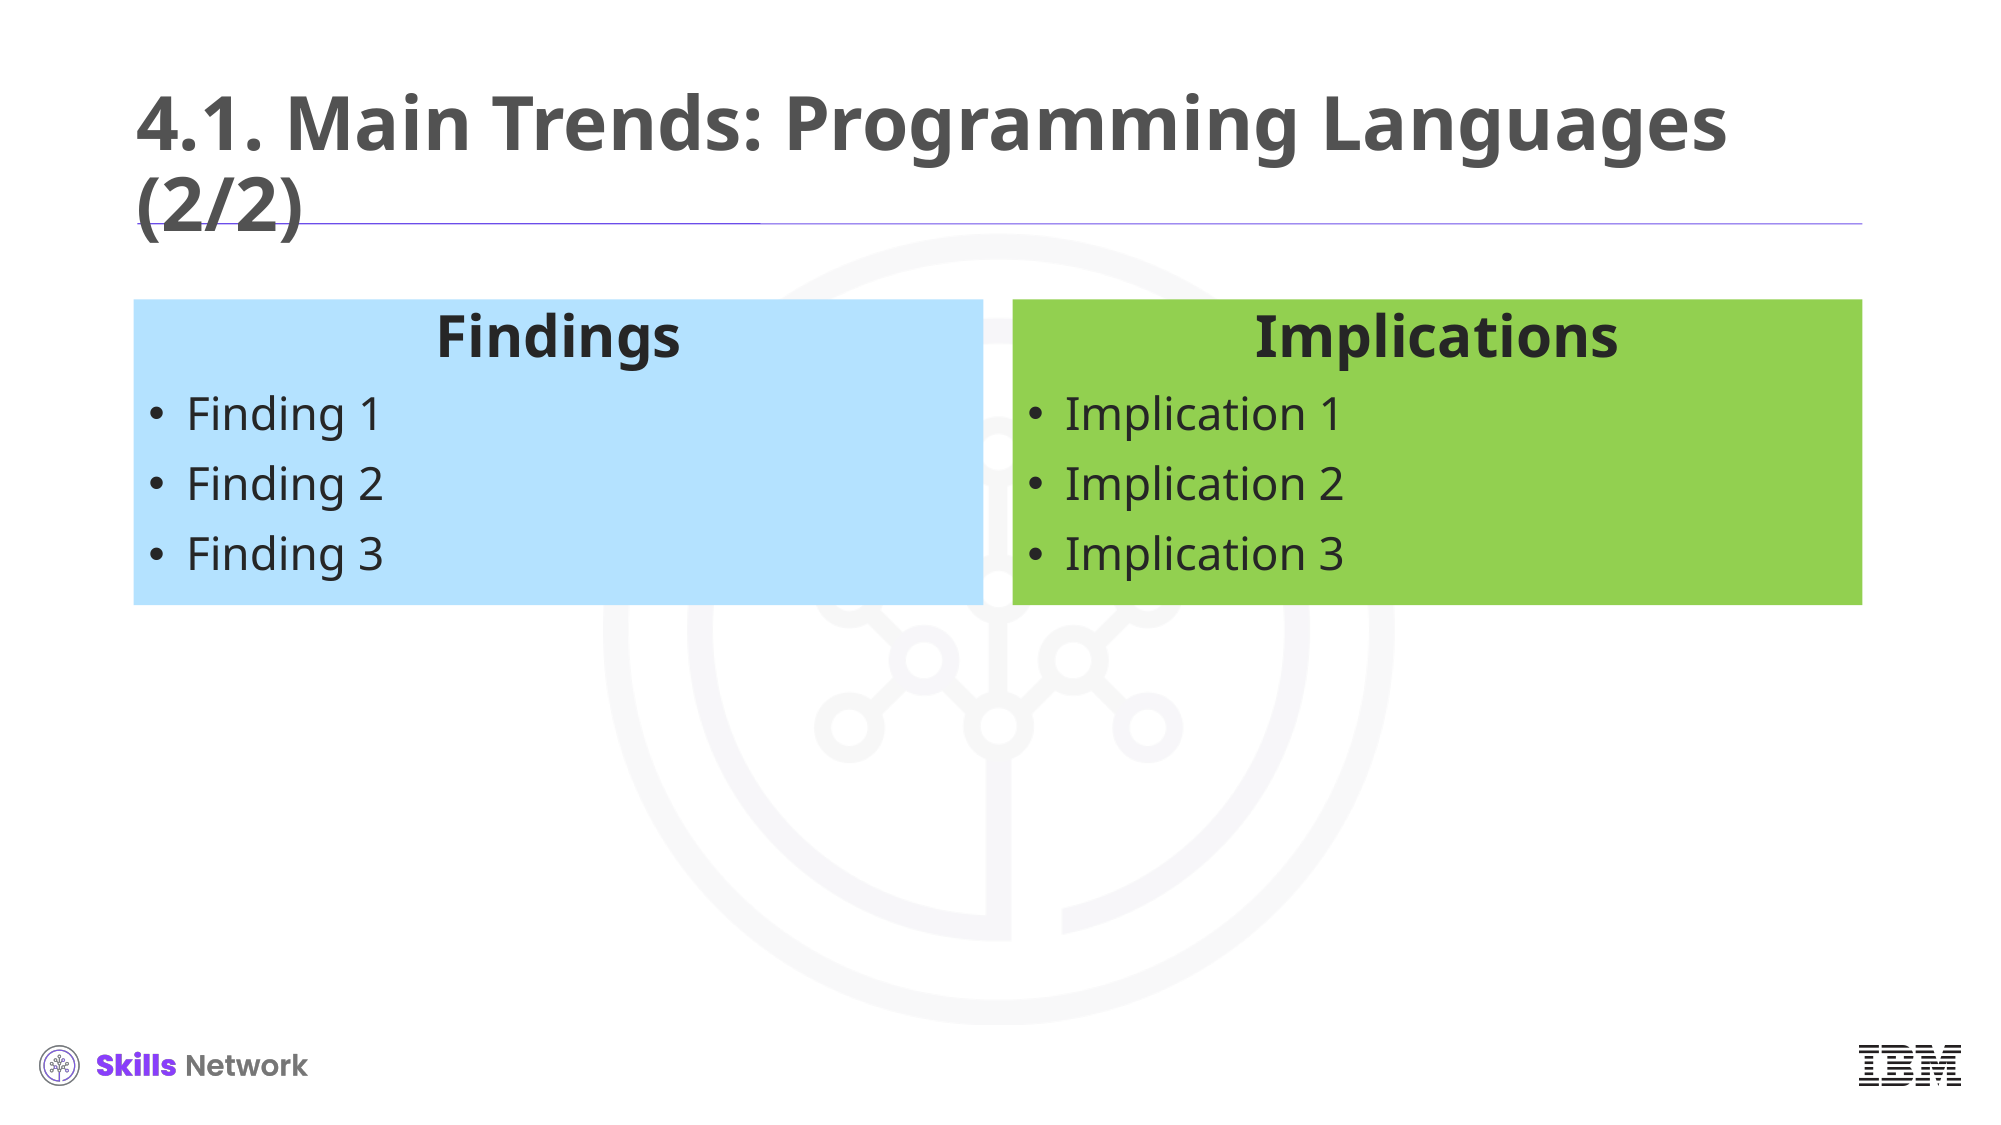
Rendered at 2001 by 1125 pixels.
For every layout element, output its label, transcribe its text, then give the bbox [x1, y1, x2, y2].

title 4.1. Main Trends: Programming Languages (2/2) [121, 58, 1846, 276]
list Implications Implication 1 Implication 2 Implication 3 [1012, 299, 1863, 606]
picture [39, 1045, 308, 1086]
picture [1859, 1045, 1961, 1086]
list Findings Finding 1 Finding 2 Finding 3 [133, 299, 984, 606]
